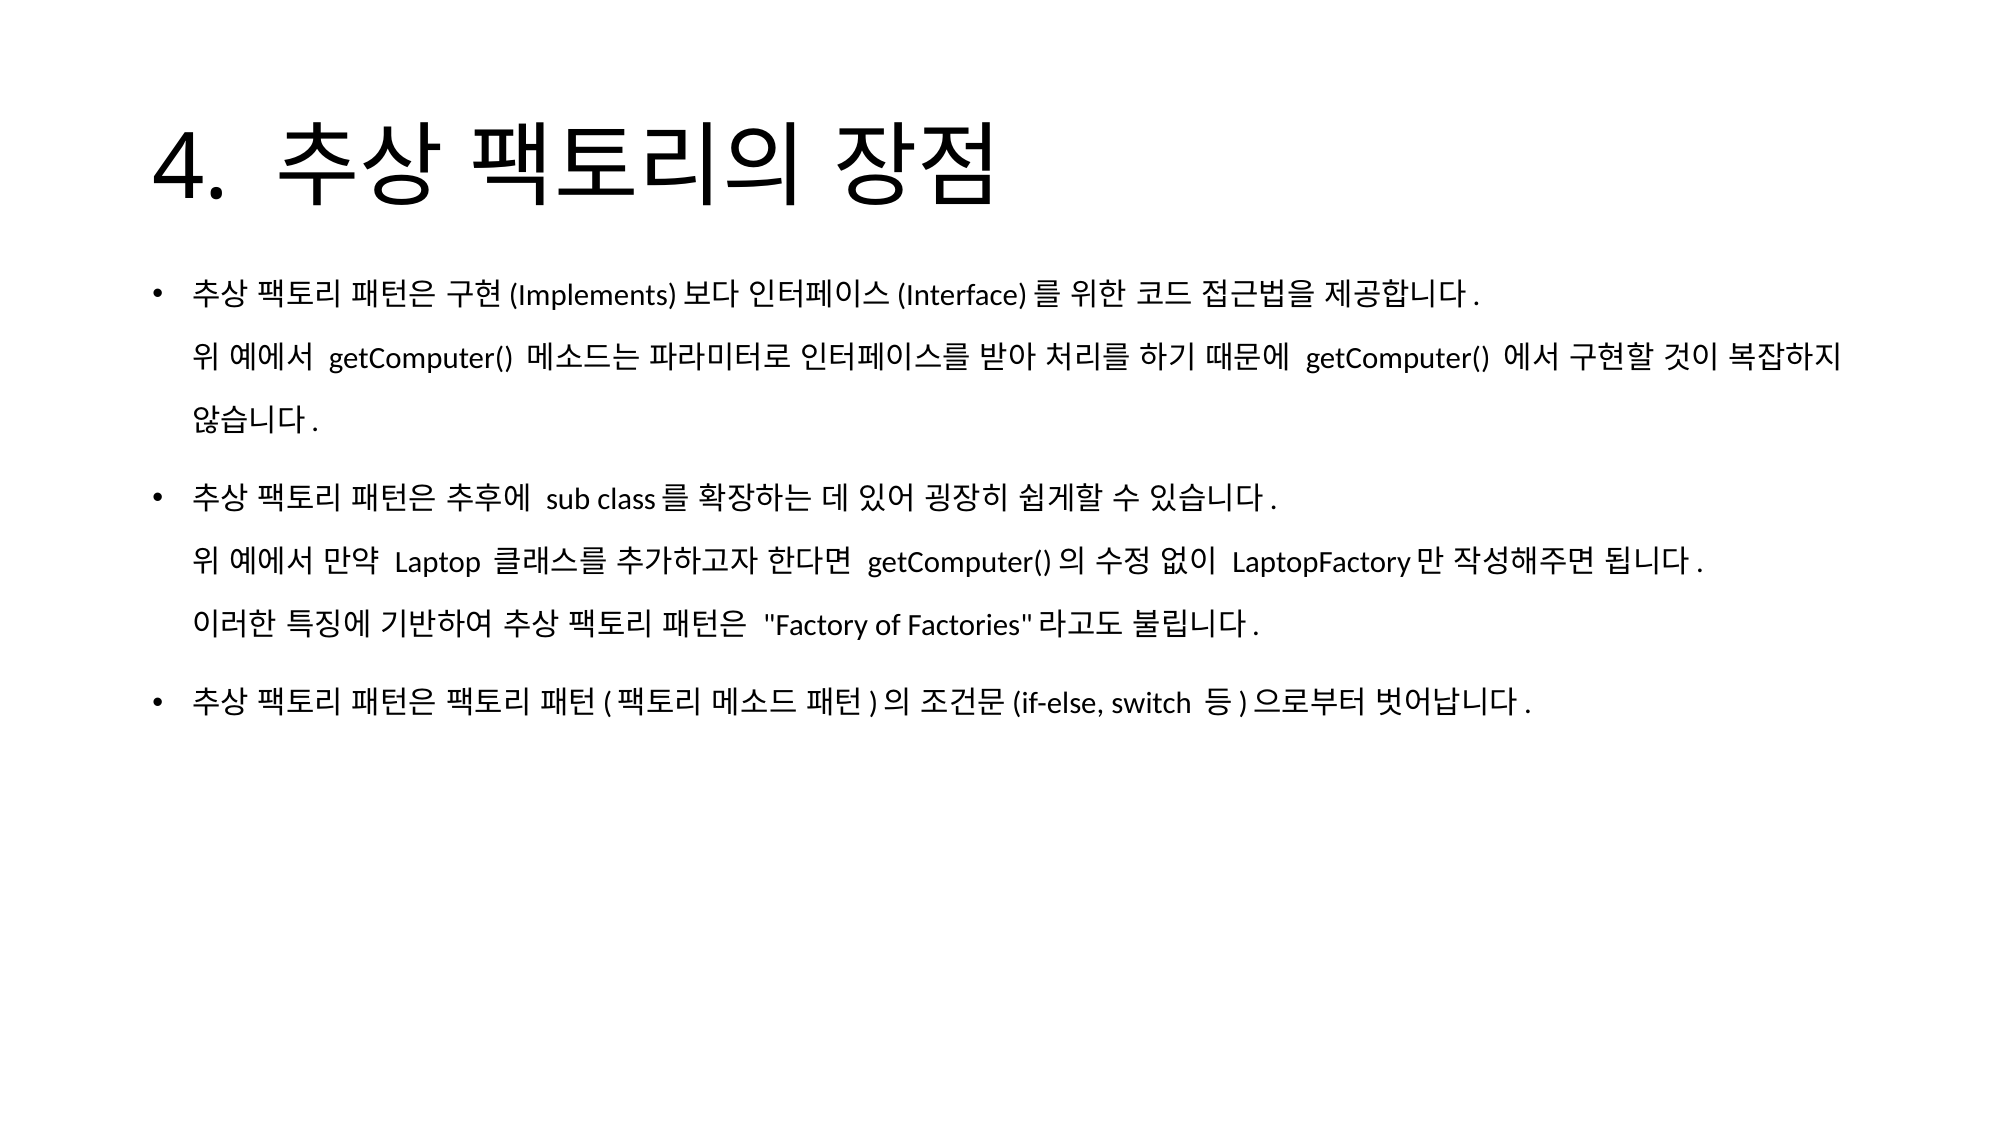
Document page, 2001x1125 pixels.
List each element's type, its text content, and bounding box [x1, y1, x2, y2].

list 추상 팩토리 패턴은 구현(Implements)보다 인터페이스(Interface)를 위한 코드 접근법을 제공합니다. 위 예에서 getComputer() 메소드는 파라미터로 인터페이스를 받아 처리를 하기 때문에 getComputer() 에서 구현할 것이 복잡하지 않습니다. 추상 팩토리 패턴은 추후에 sub class를 확장하는 데 있어 굉장히 쉽게할 수 있습니다. 위 예에서 만약 Laptop 클래스를 추가하고자 한다면 getComputer()의 수정 없이 LaptopFactory만 작성해주면 됩니다. 이러한 특징에 기반하여 추상 팩토리 패턴은 "Factory of Factories"라고도 불립니다. 추상 팩토리 패턴은 팩토리 패턴(팩토리 메소드 패턴)의 조건문(if-else, switch 등)으로부터 벗어납니다. [137, 241, 1863, 740]
title 4. 추상 팩토리의 장점 [137, 59, 1905, 278]
